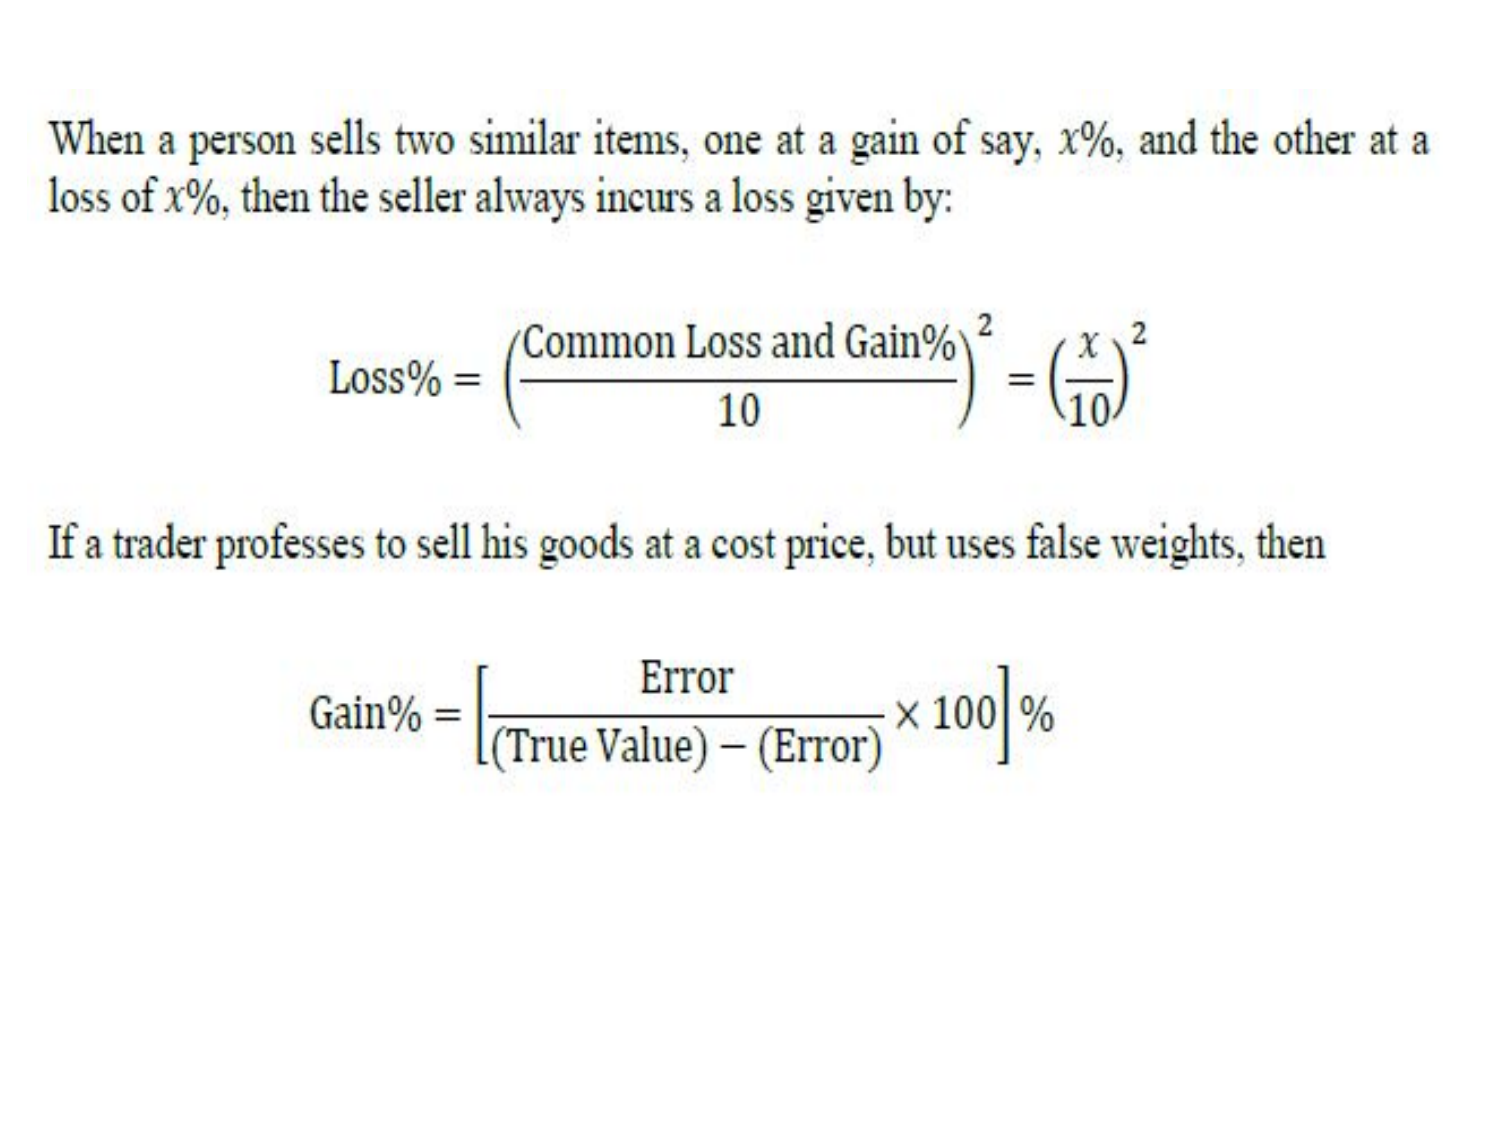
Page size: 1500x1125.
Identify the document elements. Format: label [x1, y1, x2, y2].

picture [27, 89, 1458, 889]
